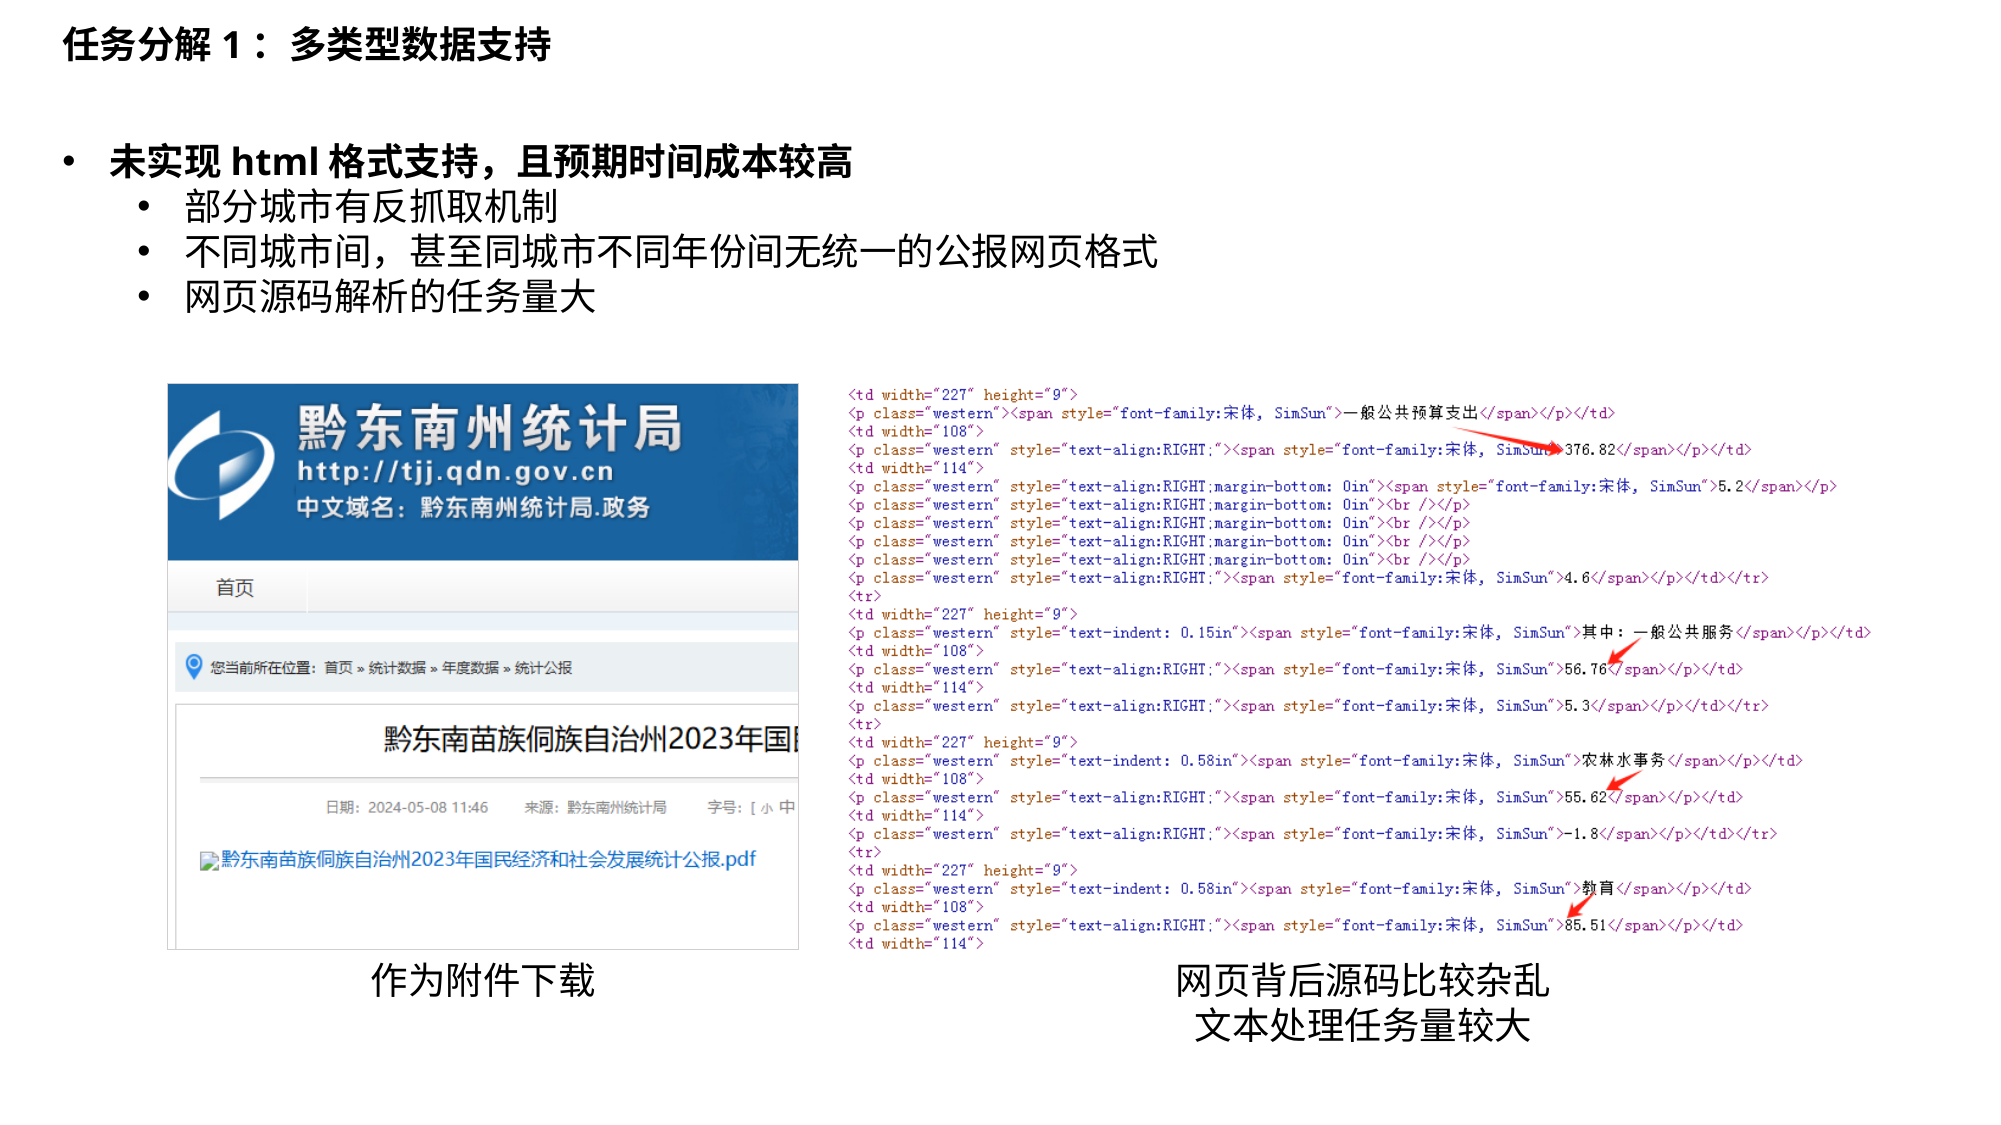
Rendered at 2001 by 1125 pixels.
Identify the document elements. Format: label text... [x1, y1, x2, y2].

text_box 任务分解1：多类型数据支持 [47, 13, 844, 74]
text_box 未实现html格式支持，且预期时间成本较高 部分城市有反抓取机制 不同城市间，甚至同城市不同年份间无统一的公报网页格式 网页源码解析的任务量大 [47, 130, 1355, 326]
text_box 作为附件下载 [297, 950, 669, 1010]
picture [167, 383, 799, 950]
text_box 网页背后源码比较杂乱 文本处理任务量较大 [957, 950, 1770, 1055]
picture [843, 383, 1884, 950]
